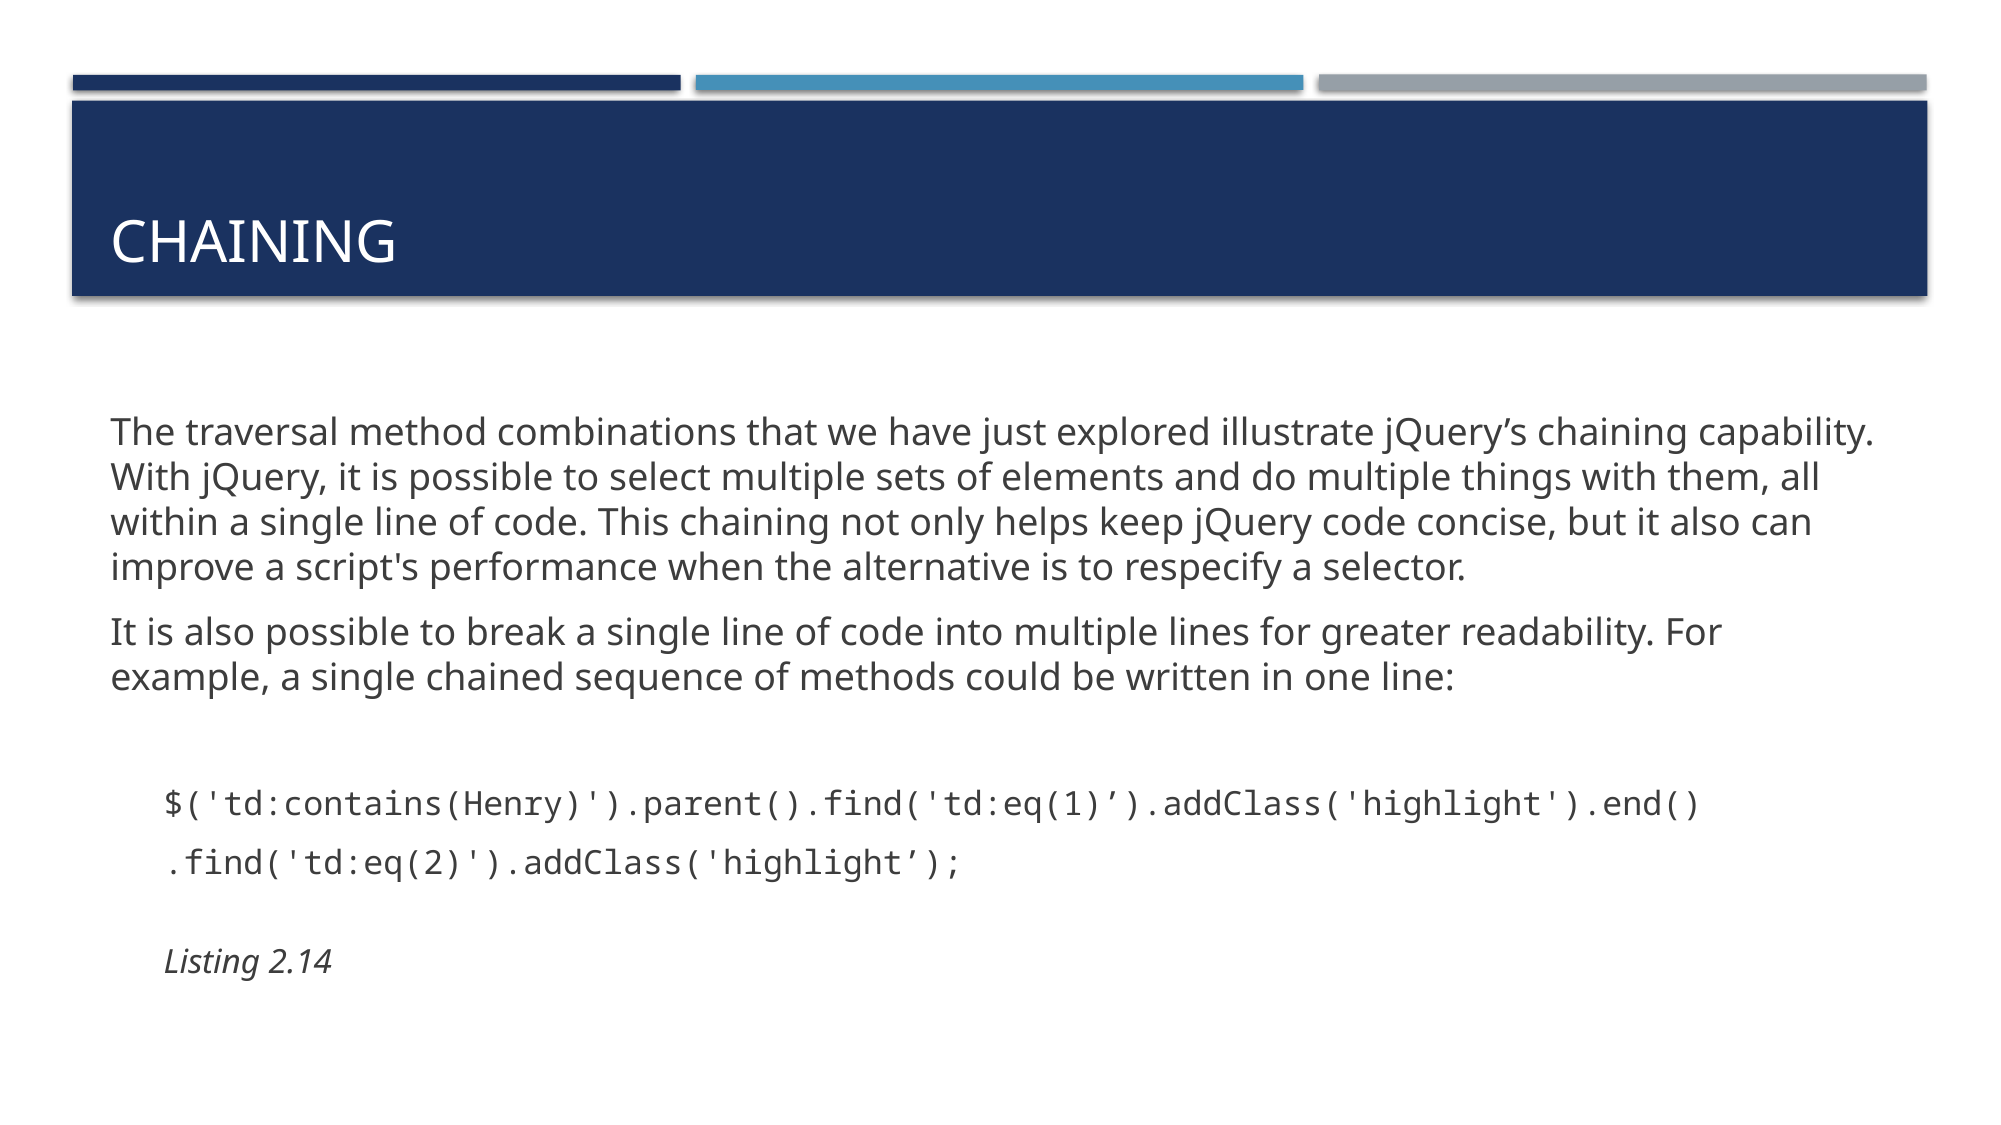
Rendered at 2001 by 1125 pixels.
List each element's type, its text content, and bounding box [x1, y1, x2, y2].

title Chaining [95, 115, 1905, 282]
list The traversal method combinations that we have just explored illustrate jQuery’s chaining capability. With jQuery, it is possible to select multiple sets of elements and do multiple things with them, all within a single line of code. This chaining not only helps keep jQuery code concise, but it also can improve a script's performance when the alternative is to respecify a selector. It is also possible to break a single line of code into multiple lines for greater readability. For example, a single chained sequence of methods could be written in one line: $('td:contains(Henry)').parent().find('td:eq(1)’).addClass('highlight').end() .find('td:eq(2)').addClass('highlight’); Listing 2.14 [95, 357, 1905, 1031]
